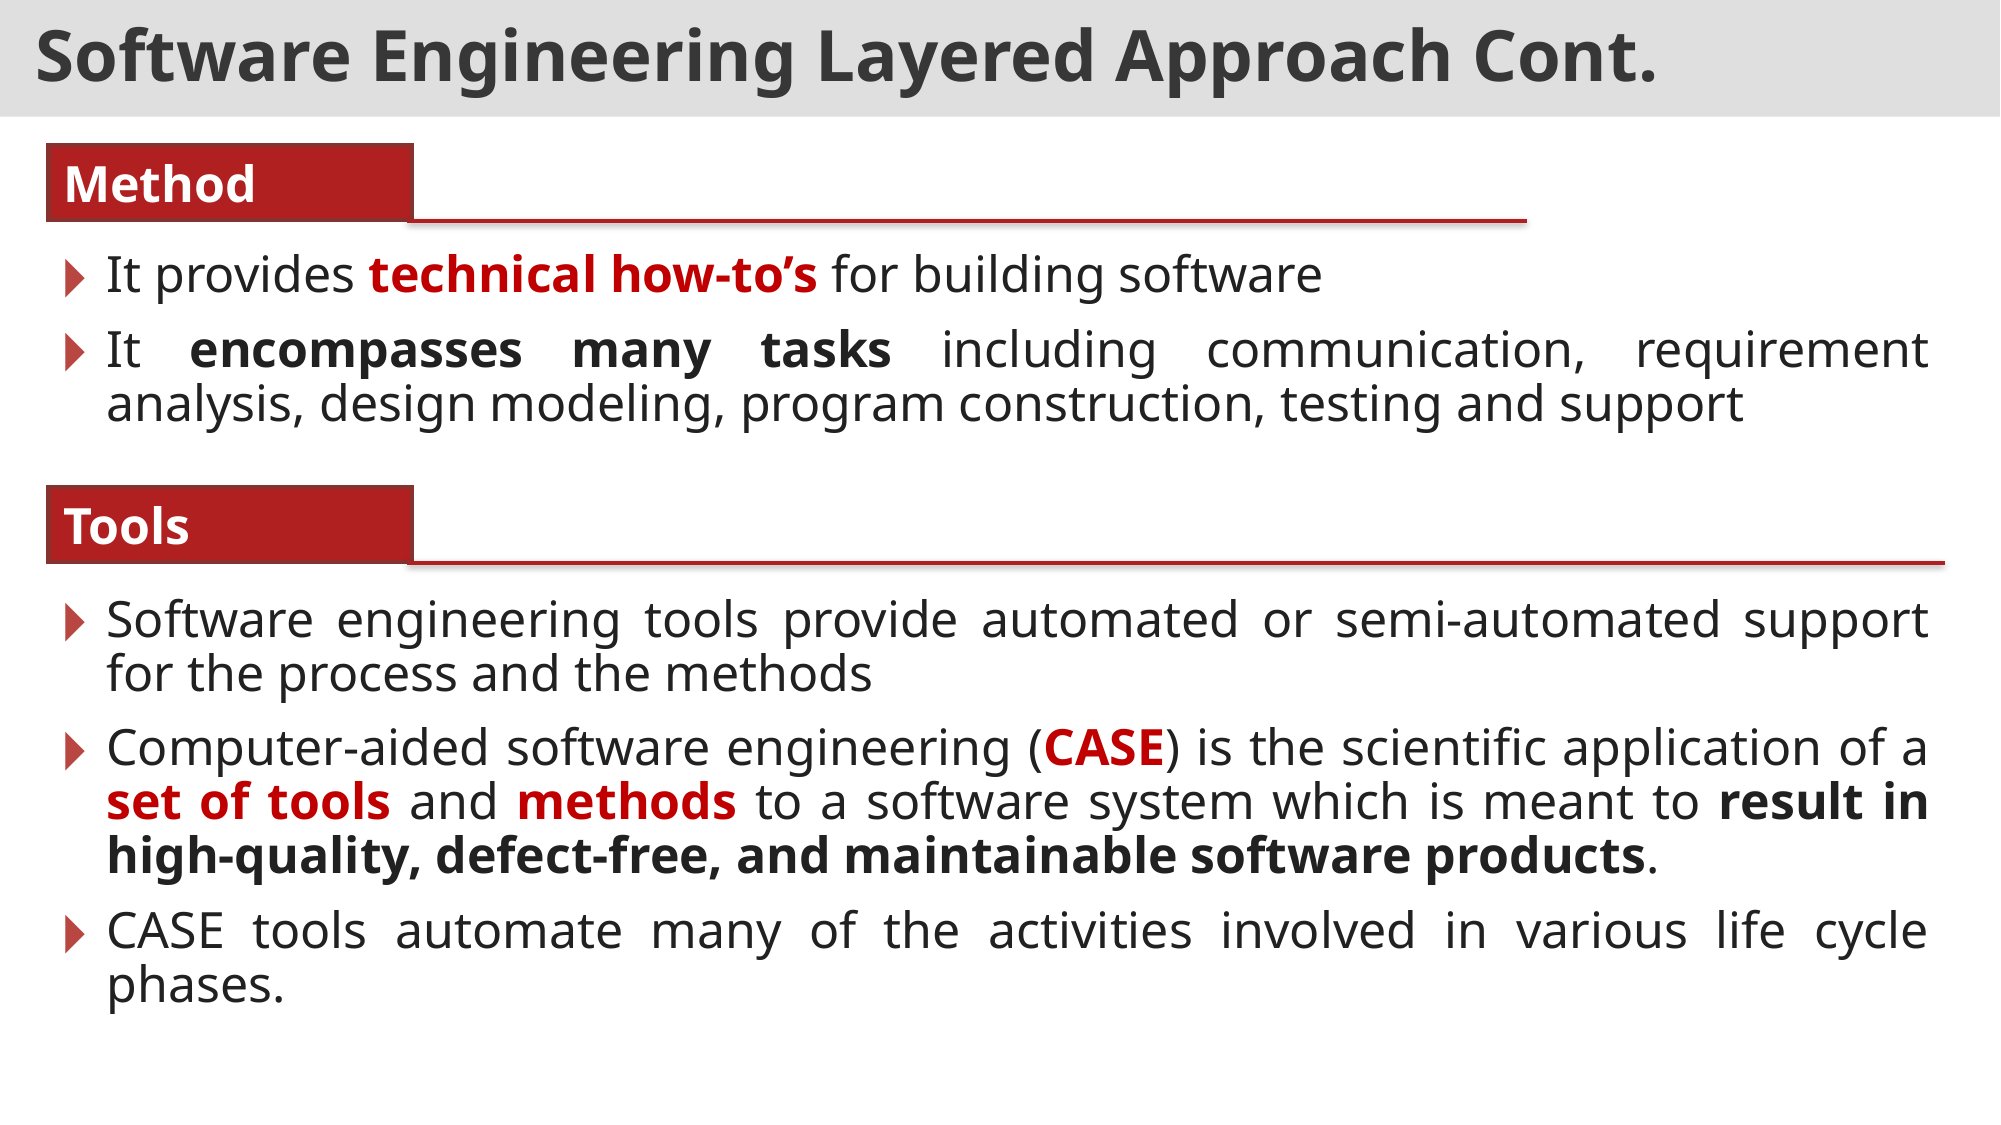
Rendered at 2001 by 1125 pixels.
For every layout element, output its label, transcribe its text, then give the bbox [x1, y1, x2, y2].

text_box Tools [48, 487, 412, 562]
text_box Method [48, 145, 412, 220]
text_box Software Engineering Layered Approach Cont. [0, 0, 2000, 117]
text_box Software engineering tools provide automated or semi-automated support for the process and the methods Computer‐aided software engineering (CASE) is the scientific application of a set of tools and methods to a software system which is meant to result in high‐quality, defect‐free, and maintainable software products. CASE tools automate many of the activities involved in various life cycle phases. [47, 586, 1946, 1030]
text_box It provides technical how-to’s for building software It encompasses many tasks including communication, requirement analysis, design modeling, program construction, testing and support [47, 241, 1946, 468]
